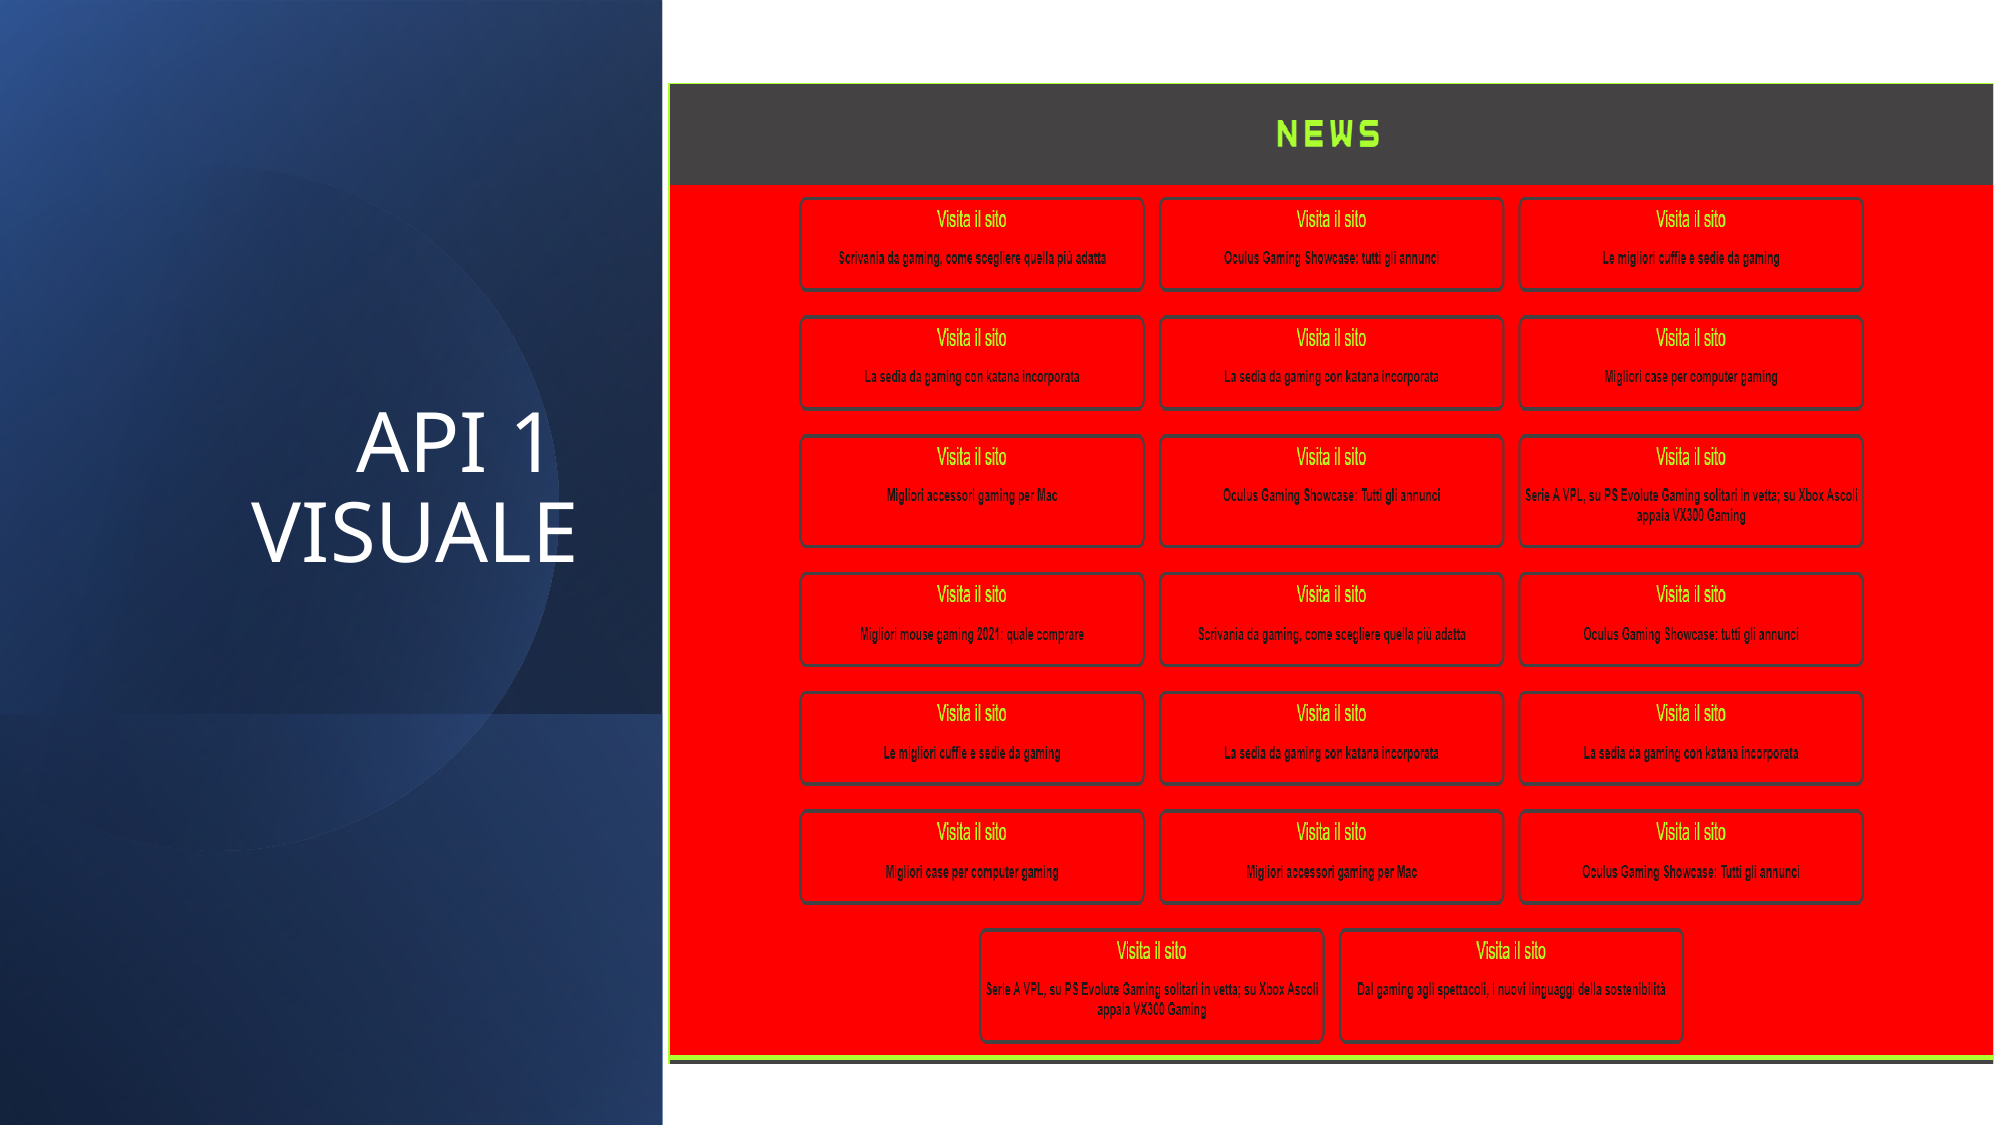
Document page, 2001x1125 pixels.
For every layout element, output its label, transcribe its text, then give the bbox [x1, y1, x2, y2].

title API 1 VISUALE [68, 132, 594, 689]
picture [668, 83, 1994, 1064]
text_box [663, 0, 2000, 1125]
text_box [0, 0, 663, 1124]
